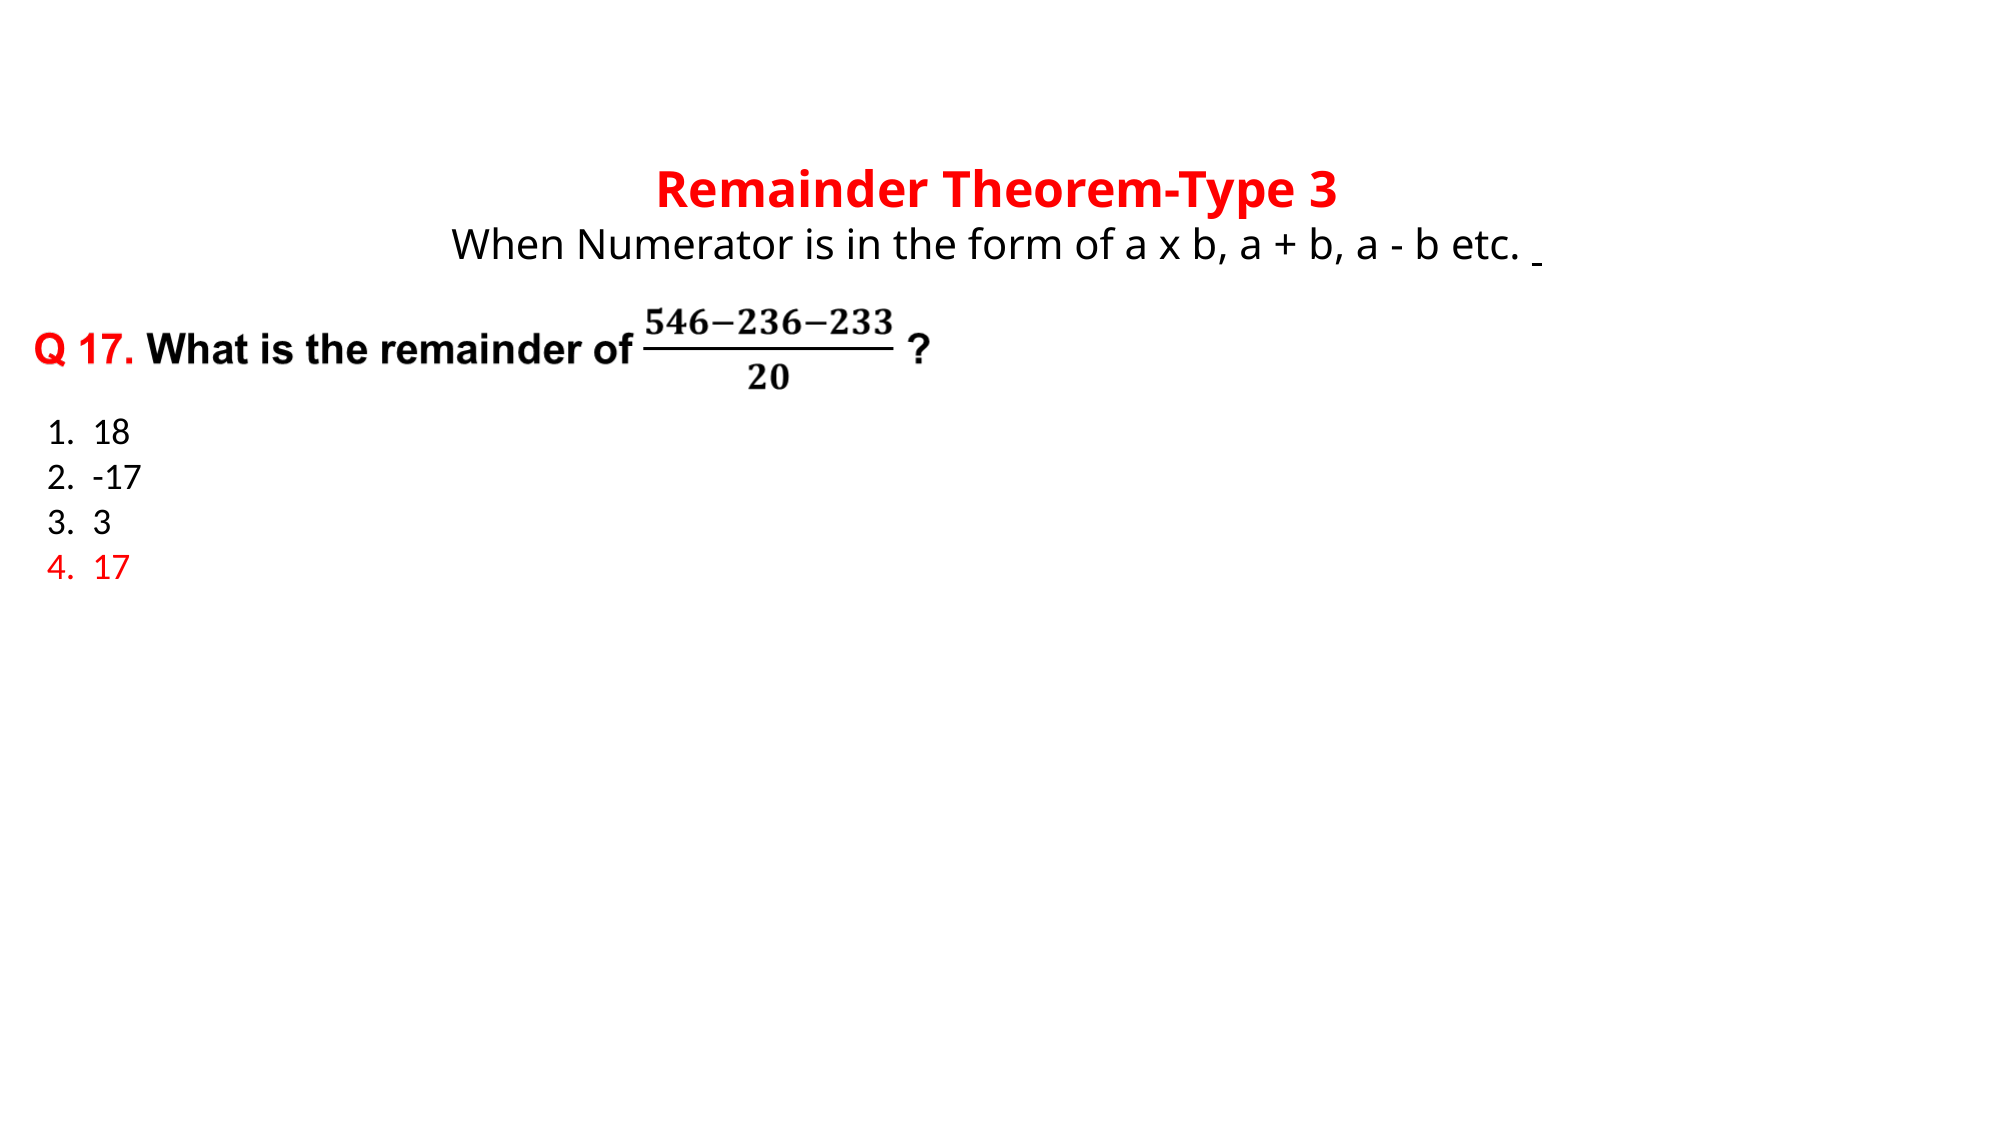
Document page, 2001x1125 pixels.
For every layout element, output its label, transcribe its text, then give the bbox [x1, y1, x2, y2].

text_box Remainder Theorem-Type 3 When Numerator is in the form of a x b, a + b, a - b etc. [139, 150, 1855, 276]
text_box [18, 293, 2000, 398]
text_box 1. 18 2. -17 3. 3 4. 17 [31, 399, 1032, 595]
